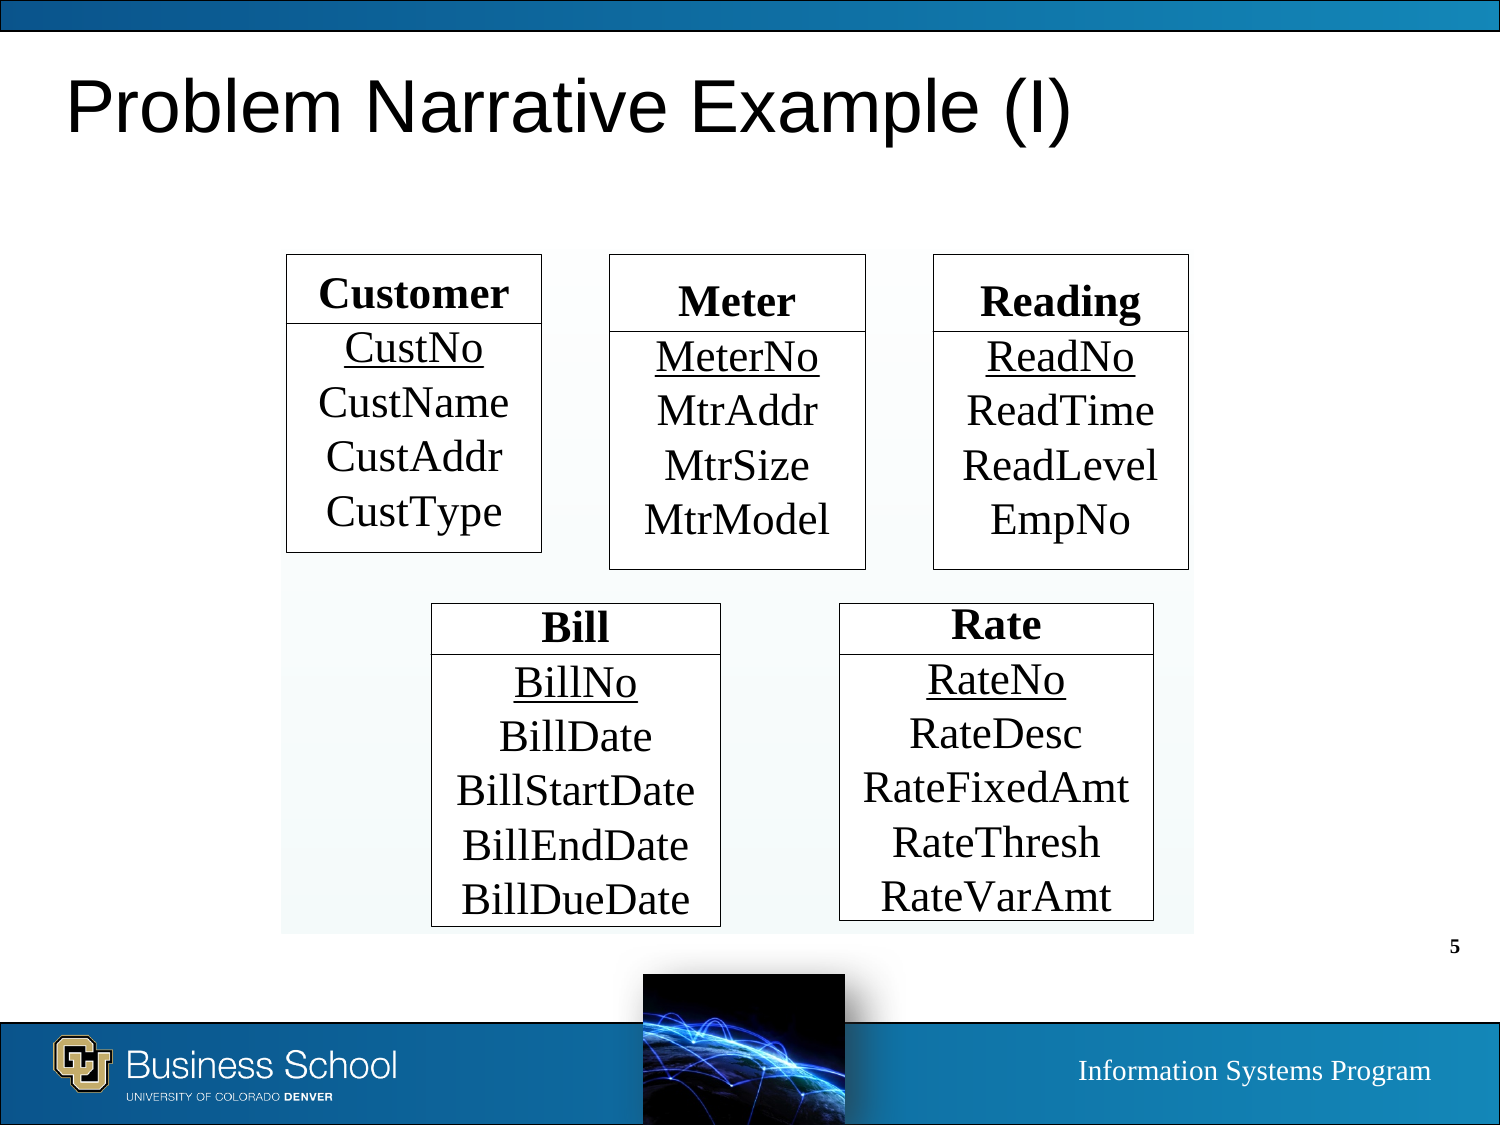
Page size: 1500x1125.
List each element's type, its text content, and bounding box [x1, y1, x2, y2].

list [280, 249, 1194, 934]
title Problem Narrative Example (I) [49, 49, 1426, 163]
picture [643, 974, 845, 1125]
picture [53, 1034, 396, 1101]
